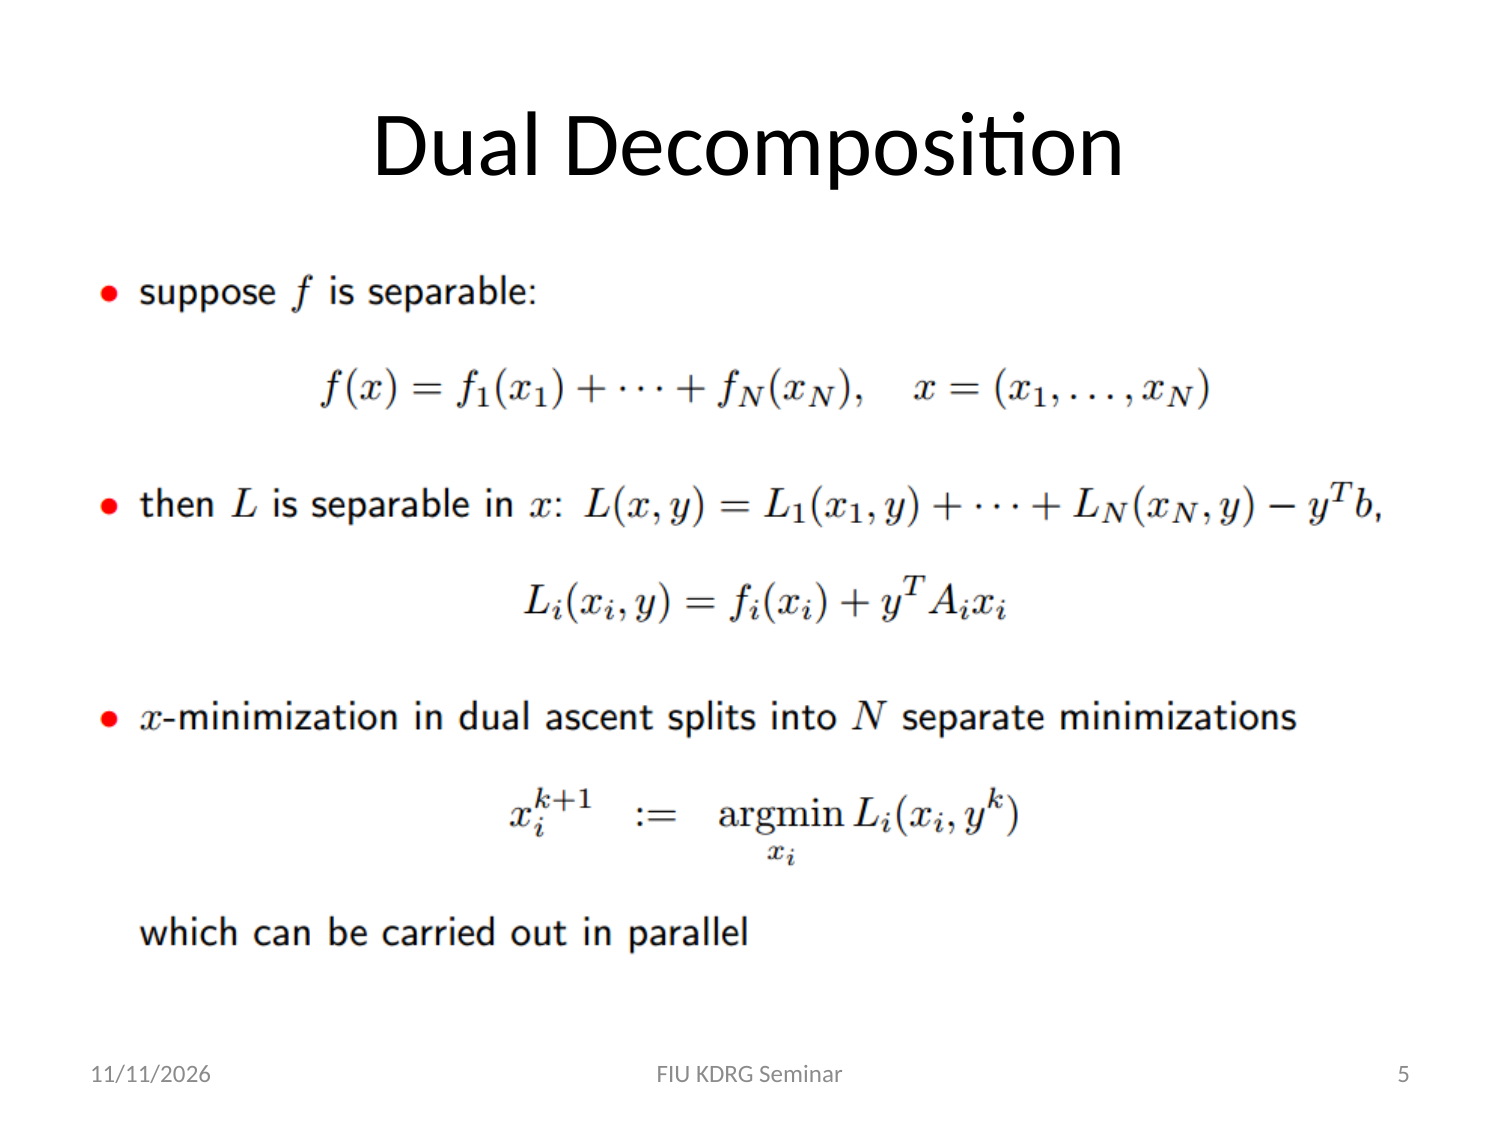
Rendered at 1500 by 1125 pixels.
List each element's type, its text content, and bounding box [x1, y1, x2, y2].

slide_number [75, 1042, 425, 1103]
picture [74, 262, 1426, 968]
title Dual Decomposition [75, 45, 1425, 233]
footer FIU KDRG Seminar [512, 1042, 988, 1103]
slide_number 5 [1074, 1042, 1425, 1103]
